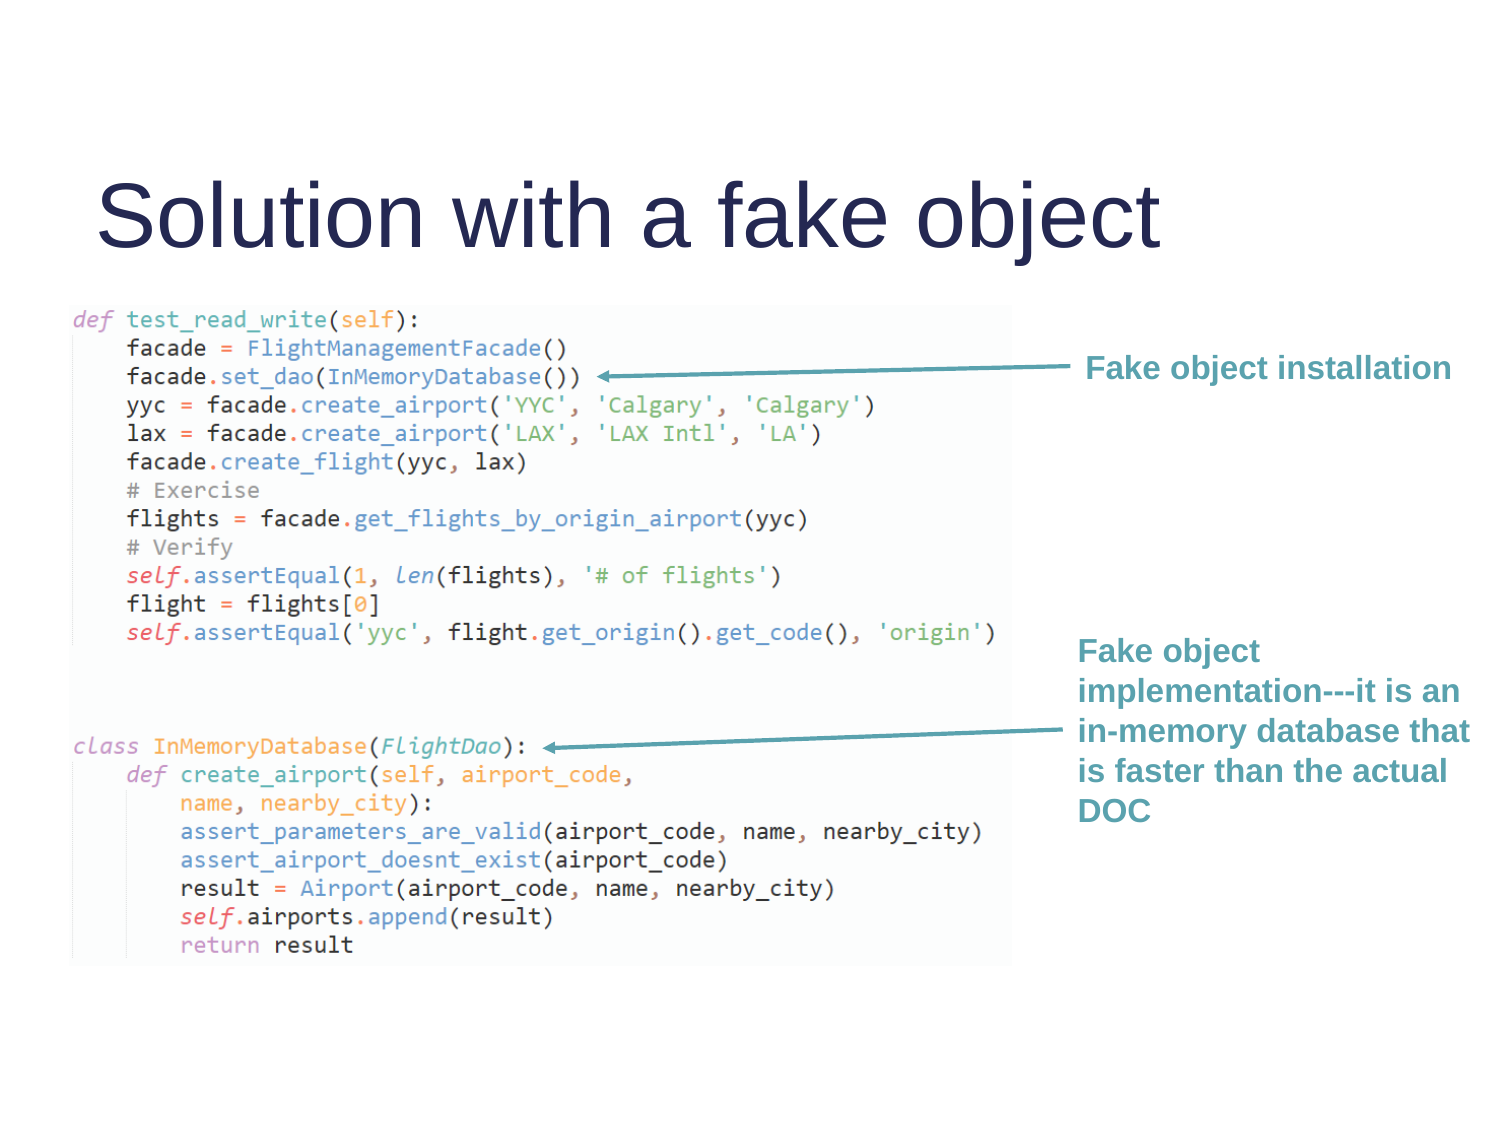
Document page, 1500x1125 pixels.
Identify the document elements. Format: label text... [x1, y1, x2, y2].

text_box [596, 366, 1071, 377]
text_box Fake object implementation---it is an in-memory database that is faster than the actual DOC [1062, 622, 1493, 837]
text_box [542, 730, 1063, 749]
title Solution with a fake object [80, 81, 1407, 354]
picture [69, 305, 1012, 966]
text_box Fake object installation [1070, 338, 1493, 394]
